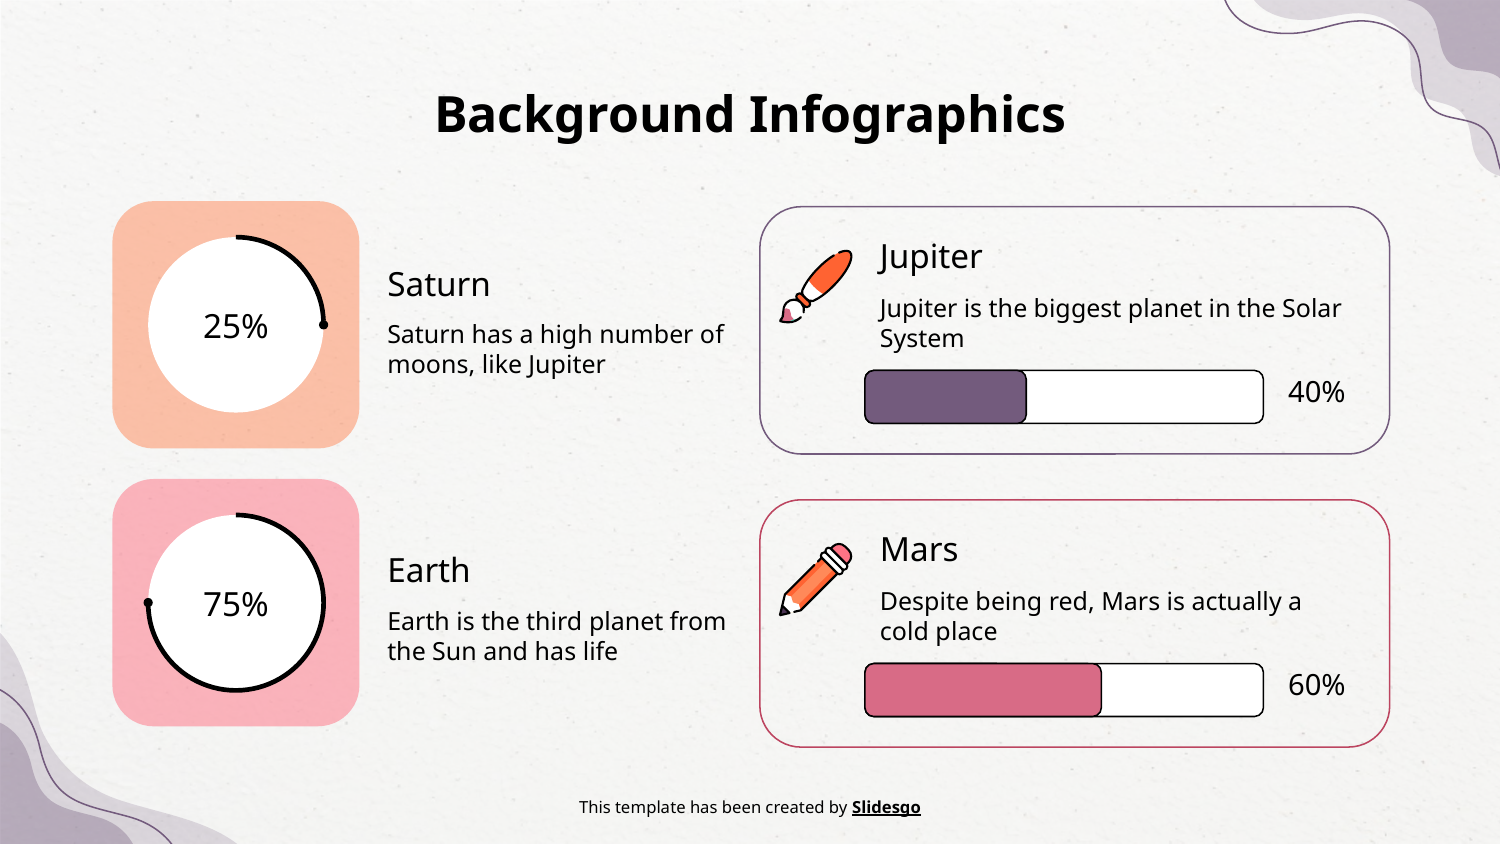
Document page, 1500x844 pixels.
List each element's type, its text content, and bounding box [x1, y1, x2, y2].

text_box [112, 201, 360, 449]
text_box [152, 630, 320, 691]
text_box 40% [1263, 370, 1361, 424]
text_box 60% [1263, 664, 1361, 717]
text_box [778, 542, 853, 617]
text_box [759, 499, 1390, 748]
title Background Infographics [74, 67, 1426, 160]
text_box [759, 206, 1390, 455]
text_box [152, 514, 235, 576]
text_box [152, 237, 235, 298]
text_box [1, 1, 1500, 844]
text_box [1019, 370, 1263, 424]
text_box Earth [372, 540, 747, 590]
text_box Saturn [372, 253, 747, 303]
text_box [235, 237, 320, 298]
text_box Earth is the third planet from the Sun and has life [372, 590, 747, 683]
text_box This template has been created by Slidesgo [503, 794, 996, 822]
text_box 25% [148, 298, 324, 352]
text_box [864, 370, 1027, 424]
text_box Despite being red, Mars is actually a cold place [864, 570, 1361, 664]
text_box Mars [864, 530, 1361, 570]
text_box [152, 352, 320, 413]
text_box [235, 514, 320, 576]
text_box Saturn has a high number of moons, like Jupiter [372, 303, 747, 396]
text_box [112, 478, 360, 727]
text_box 75% [148, 576, 324, 630]
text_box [778, 249, 853, 324]
text_box [1095, 664, 1263, 717]
text_box [864, 664, 1102, 717]
text_box Jupiter is the biggest planet in the Solar System [864, 277, 1361, 370]
text_box Jupiter [864, 237, 1361, 277]
